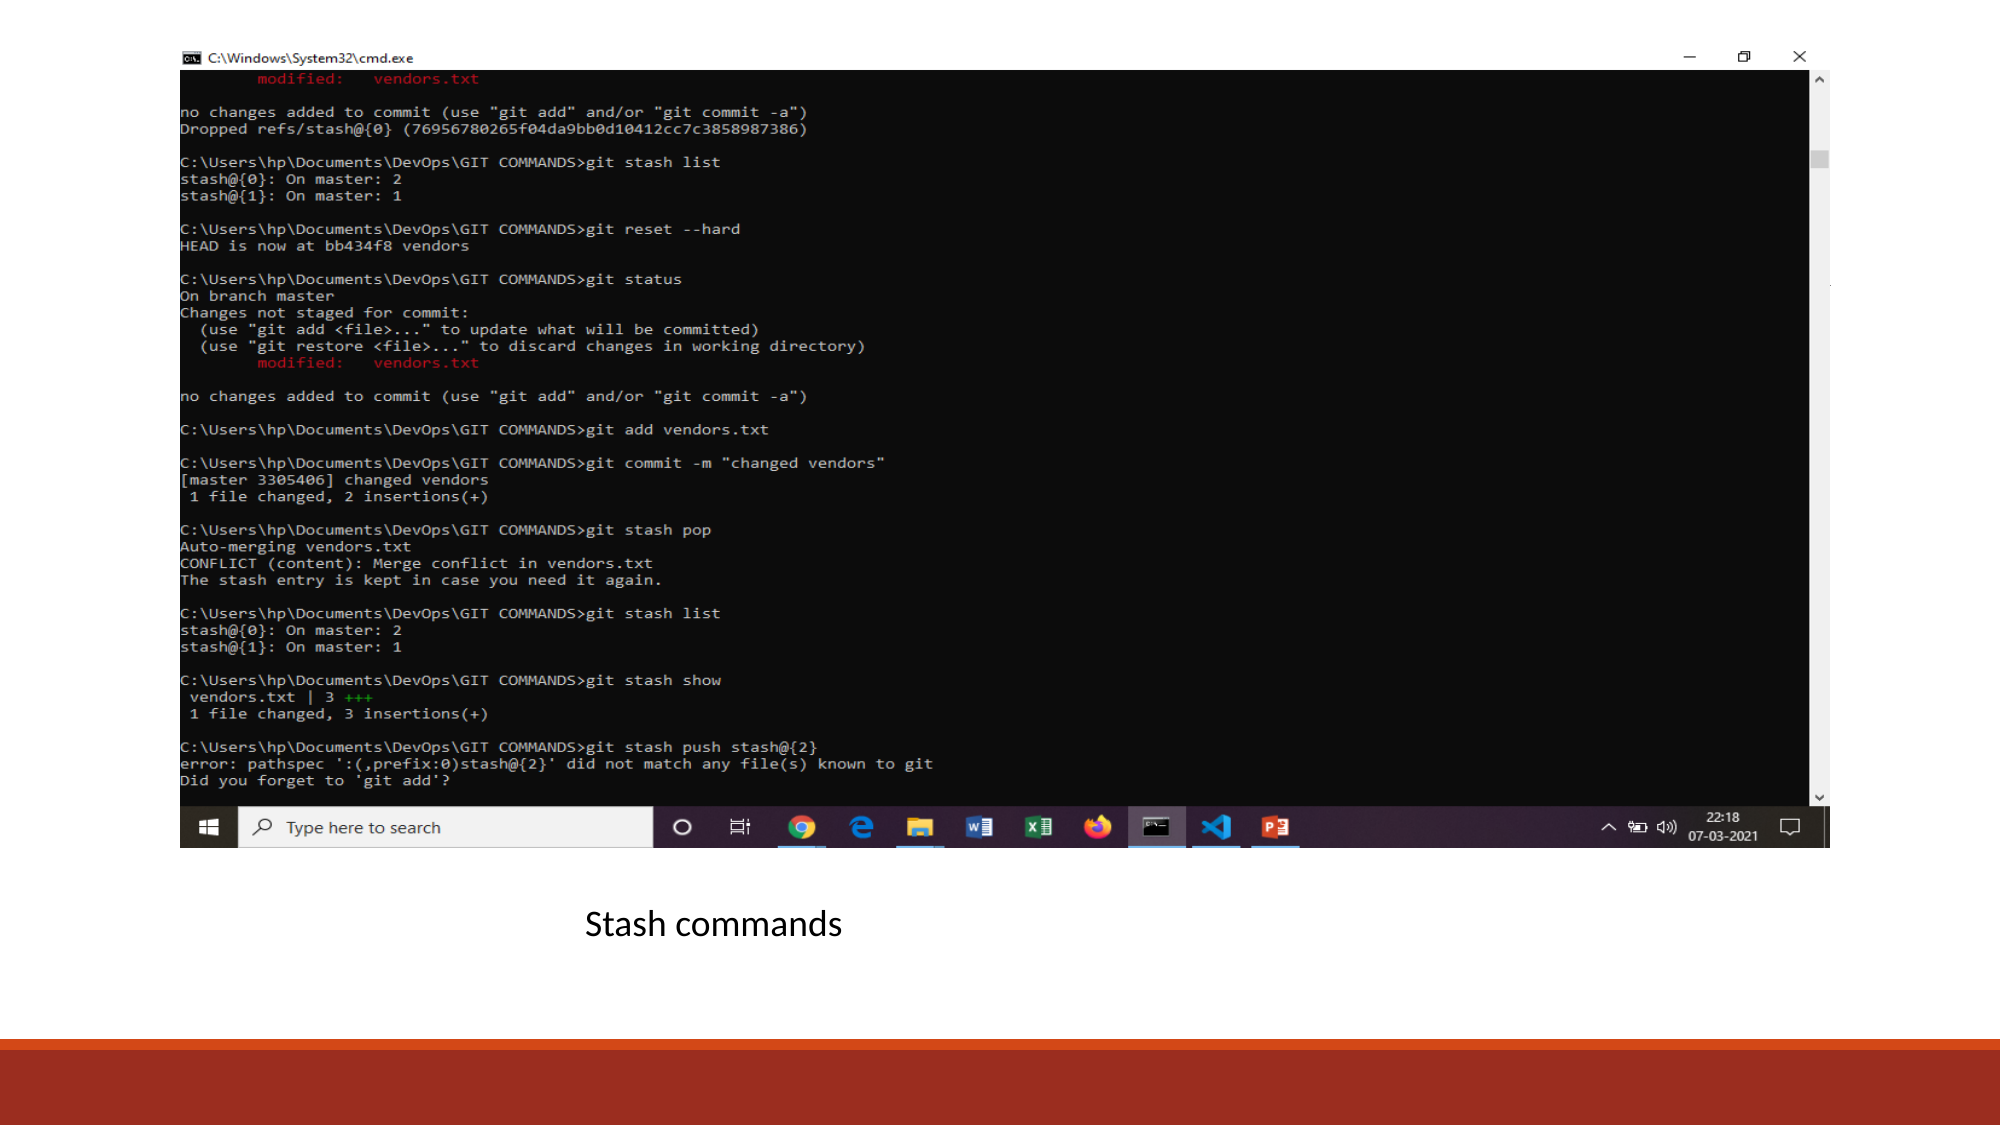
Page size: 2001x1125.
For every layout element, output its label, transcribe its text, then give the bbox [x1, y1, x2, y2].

text_box Stash commands [570, 891, 1289, 997]
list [179, 46, 1831, 848]
